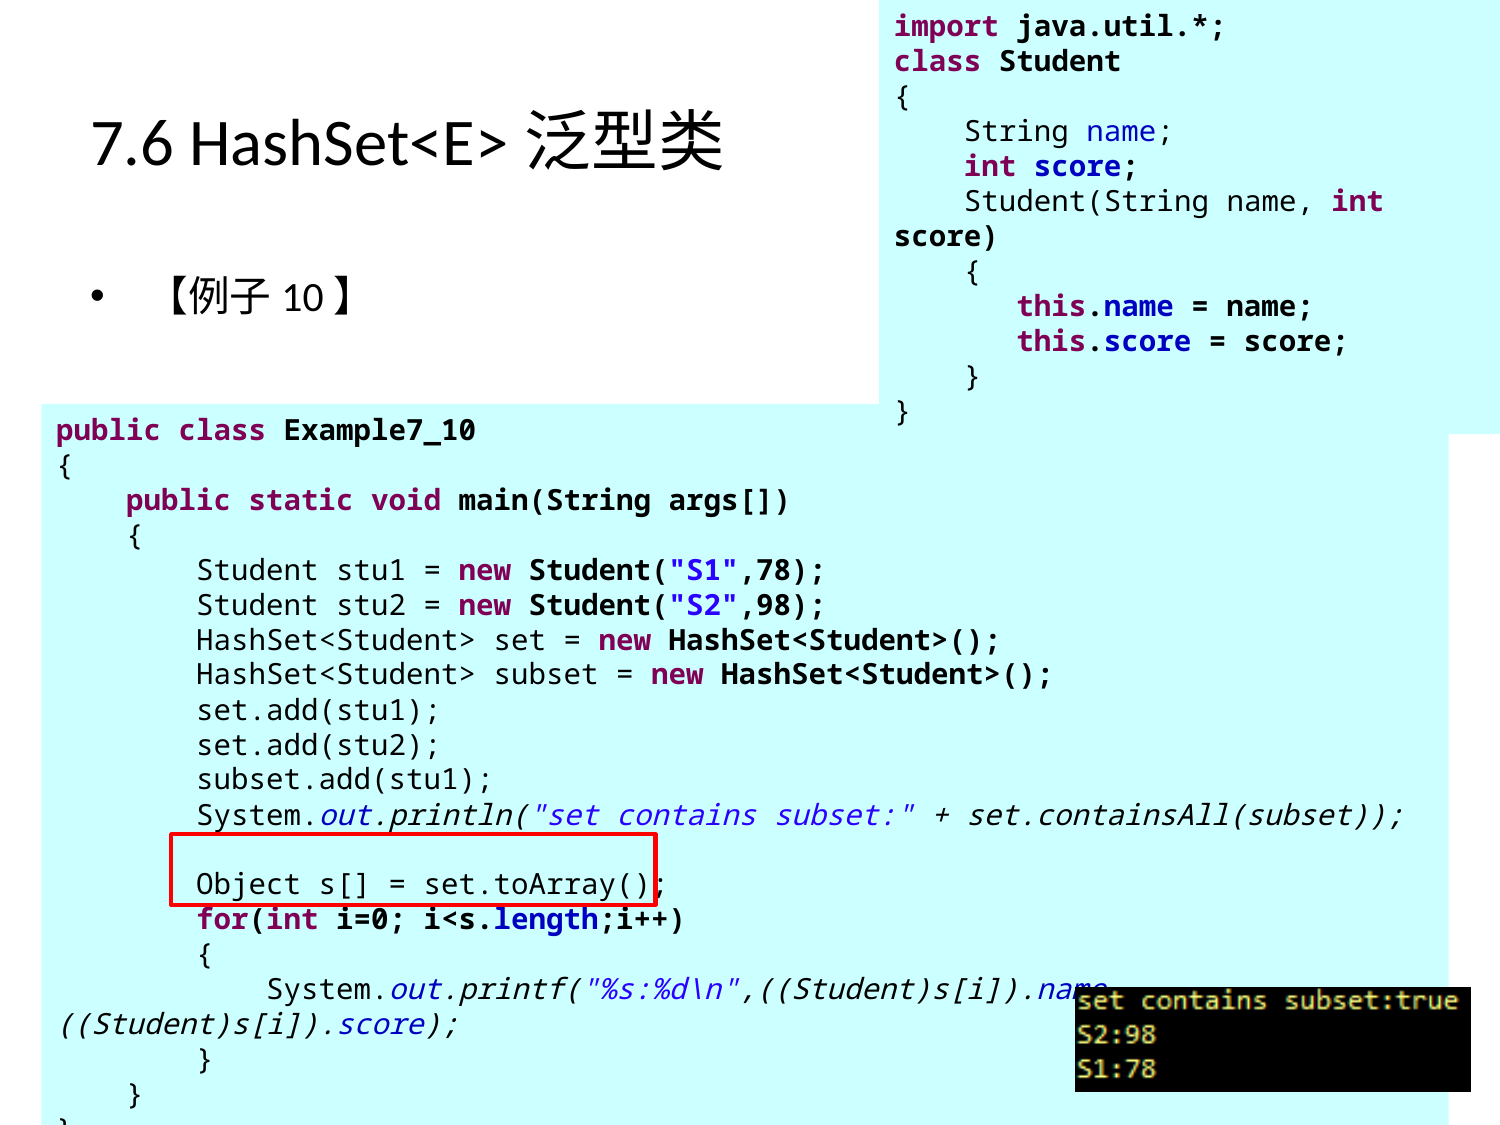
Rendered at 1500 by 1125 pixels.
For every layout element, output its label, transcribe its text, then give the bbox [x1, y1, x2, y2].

text_box import java.util.*; class Student { String name; int score; Student(String name, int score) { this.name = name; this.score = score; } } [879, 0, 1500, 435]
picture [1075, 987, 1471, 1093]
list 【例子10】 [75, 262, 879, 403]
title 7.6 HashSet<E>泛型类 [75, 45, 879, 233]
text_box [170, 833, 656, 906]
text_box public class Example7_10 { public static void main(String args[]) { Student stu1 = new Student("S1",78); Student stu2 = new Student("S2",98); HashSet<Student> set = new HashSet<Student>(); HashSet<Student> subset = new HashSet<Student>(); set.add(stu1); set.add(stu2); subset.add(stu1); System.out.println("set contains subset:" + set.containsAll(subset)); Object s[] = set.toArray(); for(int i=0; i<s.length;i++) { System.out.printf("%s:%d\n",((Student)s[i]).name, ((Student)s[i]).score); } } } [41, 403, 1449, 1125]
